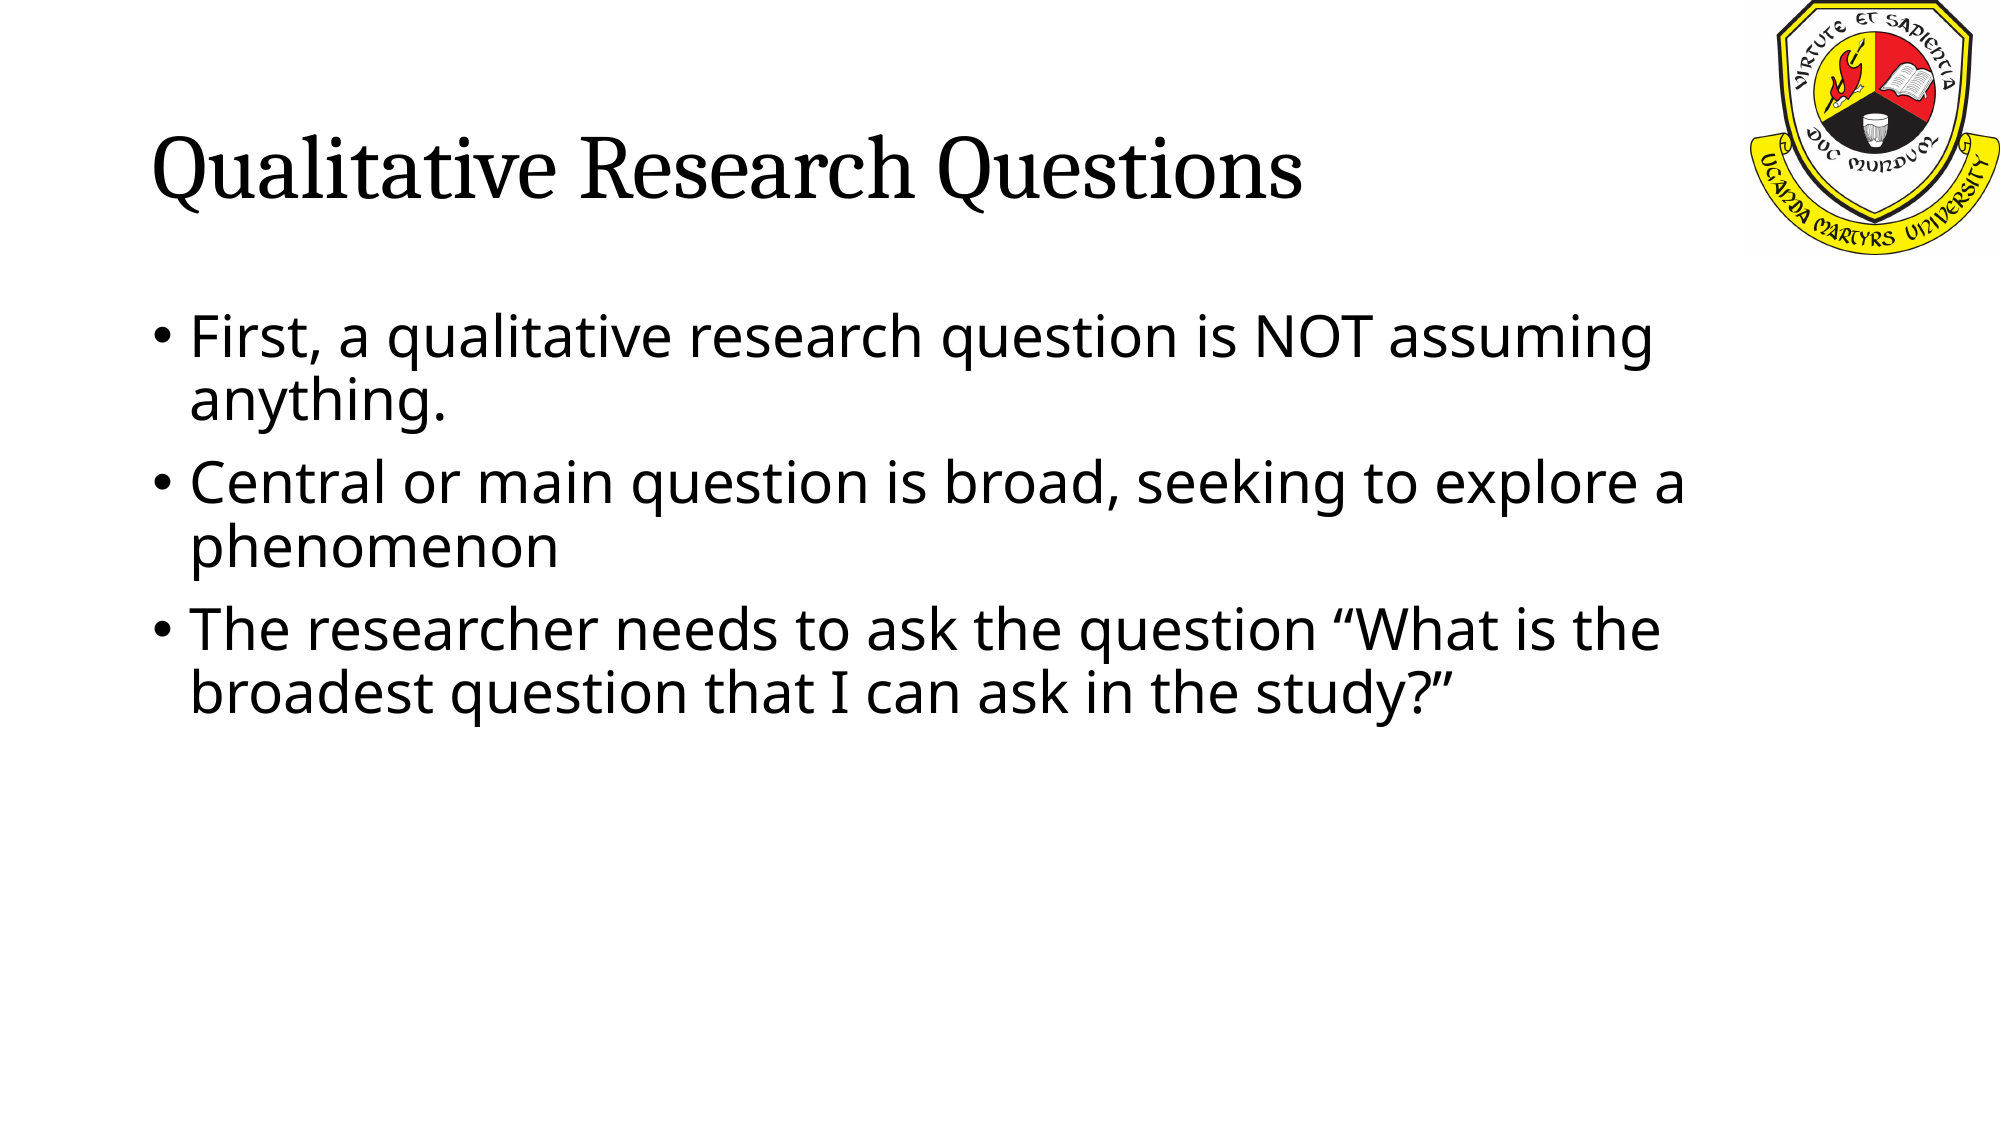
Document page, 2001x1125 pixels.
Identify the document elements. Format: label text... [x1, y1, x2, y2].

title Qualitative Research Questions [137, 59, 1863, 278]
list First, a qualitative research question is NOT assuming anything. Central or main question is broad, seeking to explore a phenomenon The researcher needs to ask the question “What is the broadest question that I can ask in the study?” [137, 299, 1863, 1014]
picture [1750, 0, 2000, 255]
